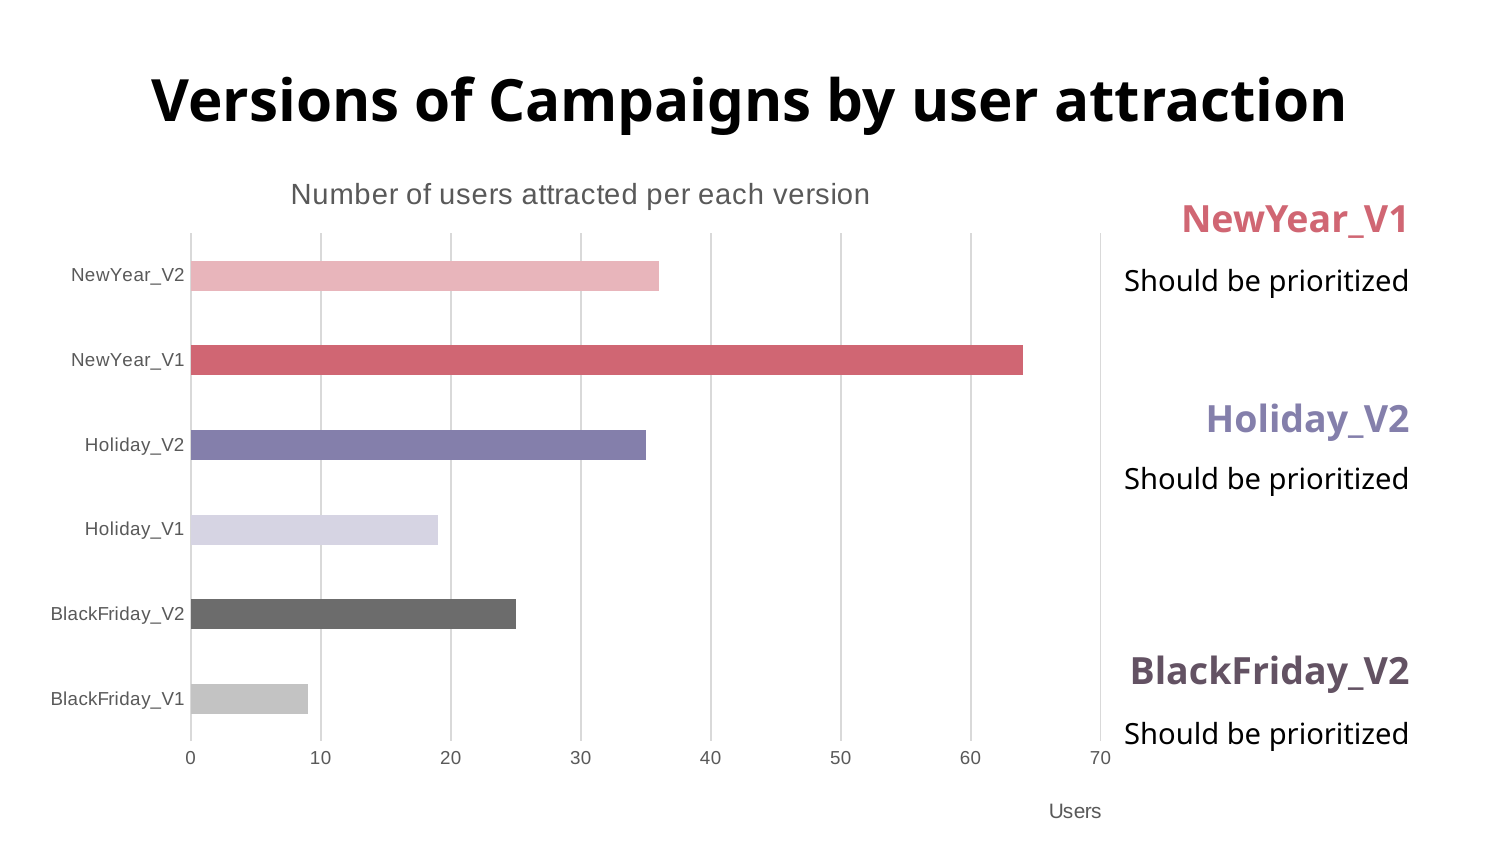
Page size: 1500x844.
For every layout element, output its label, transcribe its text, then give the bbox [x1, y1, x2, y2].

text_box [1140, 652, 1426, 762]
title Versions of Campaigns by user attraction [75, 67, 1425, 129]
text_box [1140, 392, 1426, 514]
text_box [1140, 201, 1426, 325]
chart [28, 147, 1135, 844]
